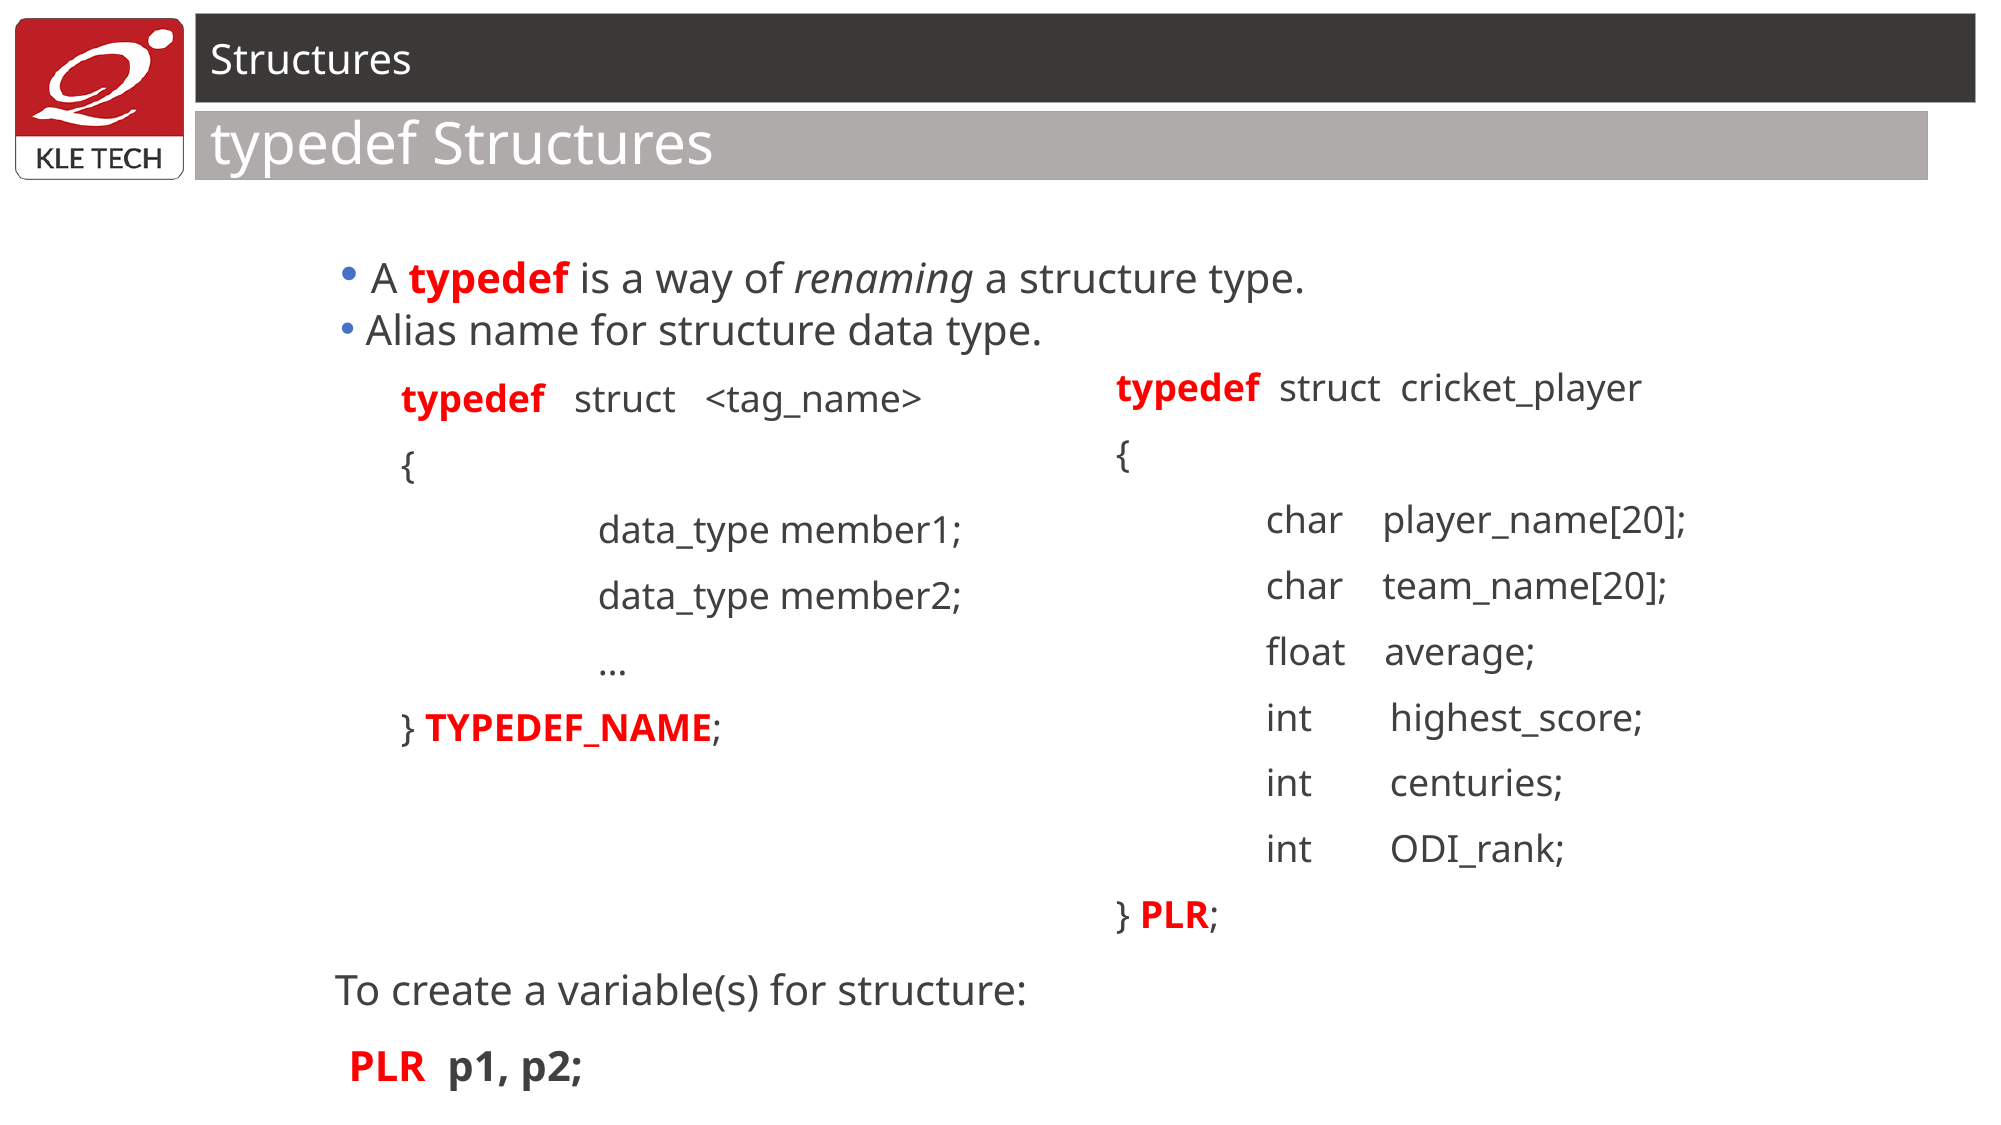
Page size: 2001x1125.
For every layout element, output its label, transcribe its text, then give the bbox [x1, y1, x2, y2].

text_box Structures [195, 13, 1976, 103]
title [277, 180, 1740, 298]
picture [13, 13, 185, 184]
list PLR p1, p2; [333, 1014, 770, 1097]
list typedef struct <tag_name> { data_type member1; data_type member2; … } TYPEDEF_NAME; [310, 367, 1024, 956]
list To create a variable(s) for structure: [319, 936, 1786, 1022]
title [277, 103, 1740, 111]
text_box typedef Structures [195, 111, 1928, 180]
list A typedef is a way of renaming a structure type. Alias name for structure data type. [325, 201, 1791, 362]
list typedef struct cricket_player { char player_name[20]; char team_name[20]; float average; int highest_score; int centuries; int ODI_rank; } PLR; [1100, 356, 1813, 954]
